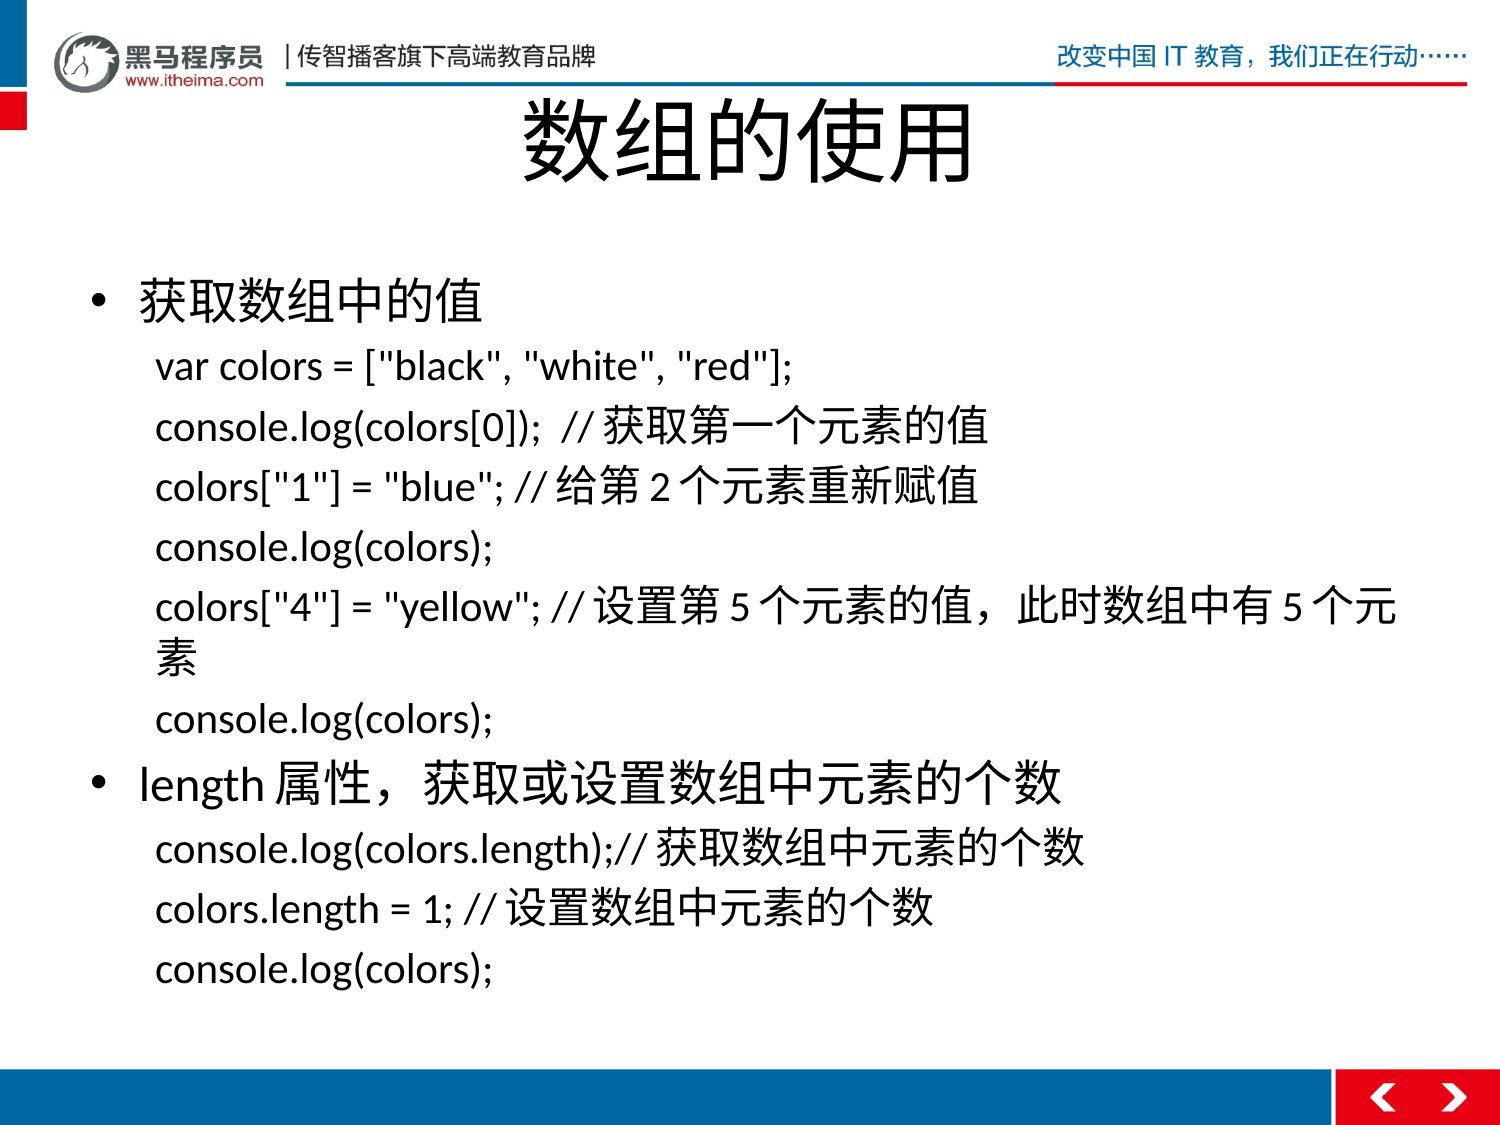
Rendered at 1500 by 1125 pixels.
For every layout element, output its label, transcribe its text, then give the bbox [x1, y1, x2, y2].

picture [0, 0, 1500, 1125]
list 获取数组中的值 var colors = ["black", "white", "red"]; console.log(colors[0]); //获取第一个元素的值 colors["1"] = "blue"; //给第2个元素重新赋值 console.log(colors); colors["4"] = "yellow"; //设置第5个元素的值，此时数组中有5个元素 console.log(colors); length属性，获取或设置数组中元素的个数 console.log(colors.length);//获取数组中元素的个数 colors.length = 1; //设置数组中元素的个数 console.log(colors); [75, 262, 1425, 1005]
title 数组的使用 [75, 45, 1425, 233]
